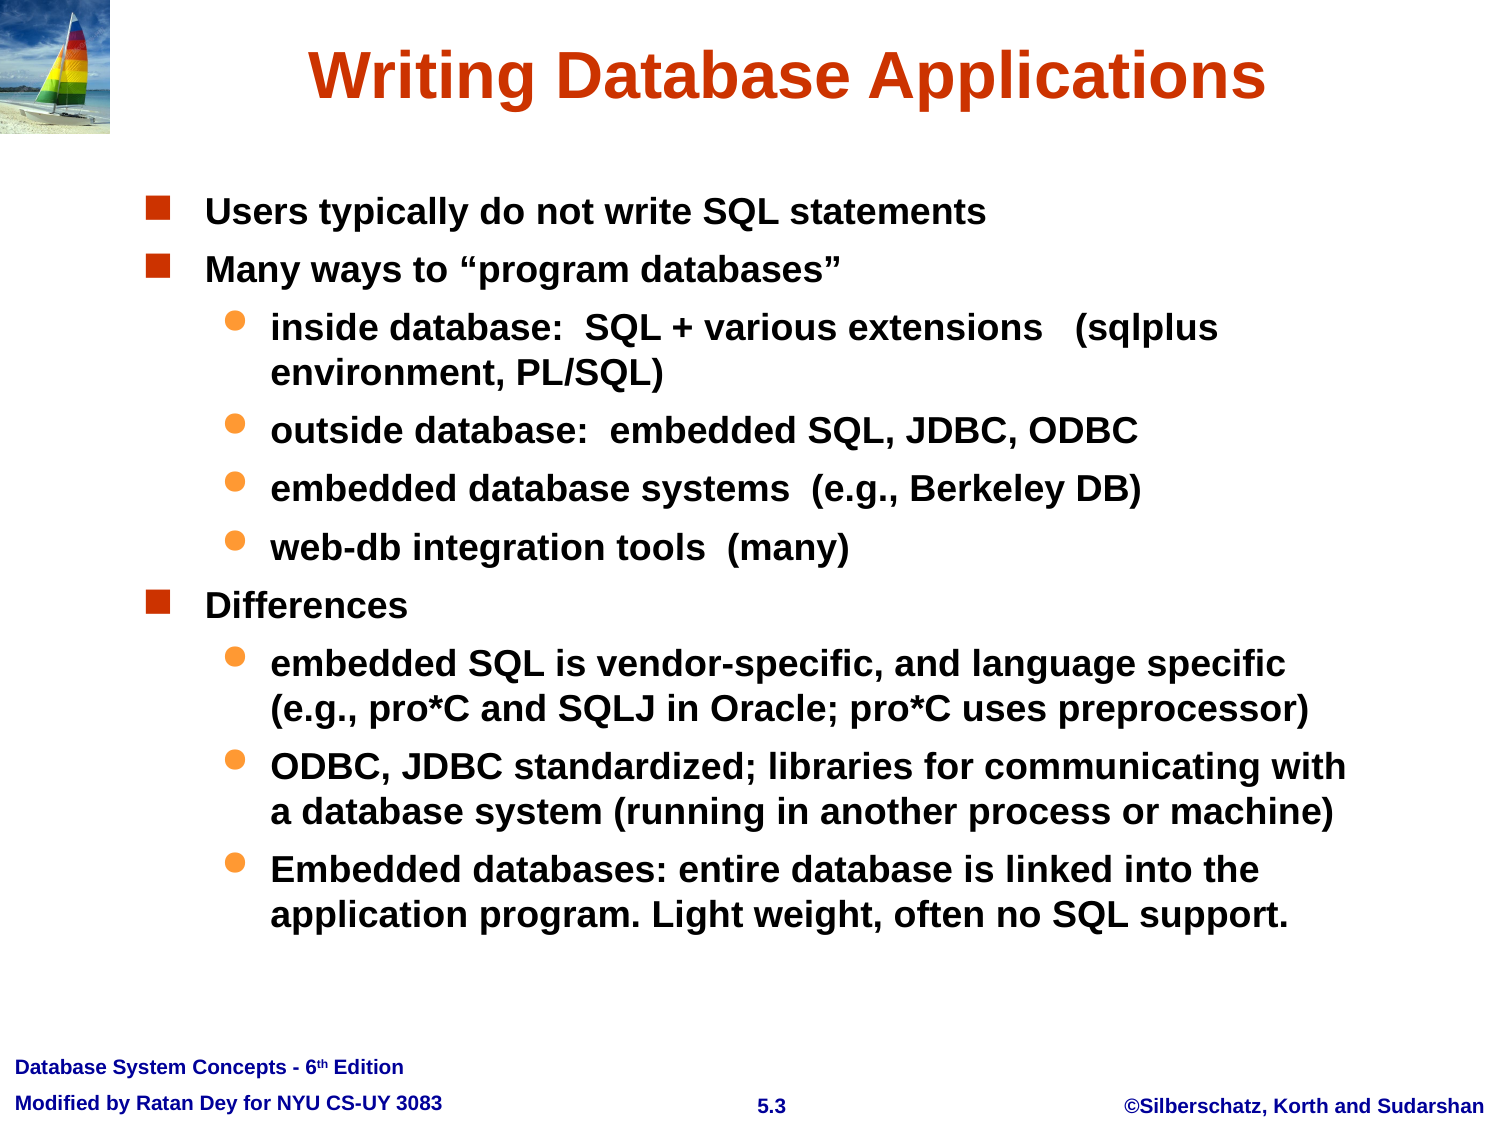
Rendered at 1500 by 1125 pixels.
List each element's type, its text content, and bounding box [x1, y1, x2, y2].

list Users typically do not write SQL statements Many ways to “program databases” inside database: SQL + various extensions (sqlplus environment, PL/SQL) outside database: embedded SQL, JDBC, ODBC embedded database systems (e.g., Berkeley DB) web-db integration tools (many) Differences embedded SQL is vendor-specific, and language specific (e.g., pro*C and SQLJ in Oracle; pro*C uses preprocessor) ODBC, JDBC standardized; libraries for communicating with a database system (running in another process or machine) Embedded databases: entire database is linked into the application program. Light weight, often no SQL support. [133, 179, 1391, 985]
title Writing Database Applications [125, 18, 1452, 120]
picture [0, 0, 110, 134]
